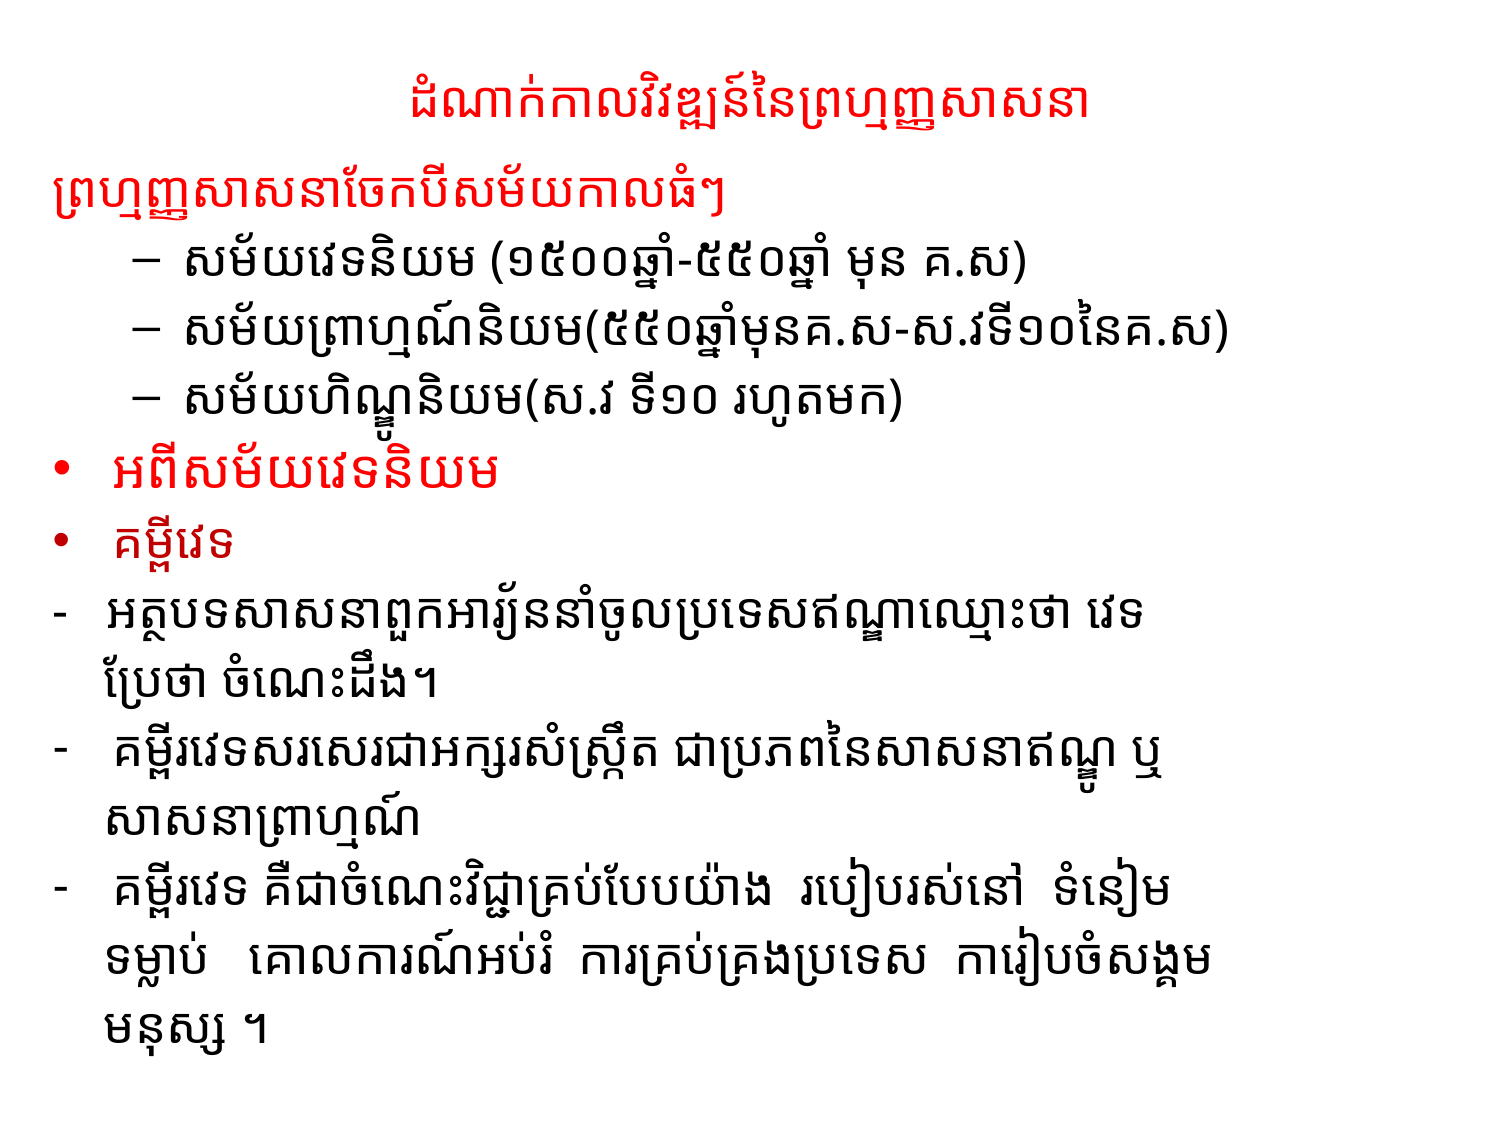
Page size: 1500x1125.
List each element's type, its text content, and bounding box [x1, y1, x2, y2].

title ដំណាក់កាលវិវឌ្ឍន៍នៃព្រហ្មញ្ញសាសនា [75, 45, 1425, 149]
list ព្រហ្មញ្ញសាសនាចែកបីសម័យកាលធំៗ សម័យវេទនិយម (១៥០០ឆ្នាំ-៥៥០ឆ្នាំ មុន គ.ស) សម័យព្រាហ្មណ៍និយម(៥៥០ឆ្នាំមុនគ.ស-ស.វទី១០នៃគ.ស) សម័យហិណ្ឌូនិយម(ស.វ ទី១០ រហូតមក) អពីសម័យវេទនិយម គម្ពីវេទ - អត្ថបទសាសនាពួកអារ្យ័ននាំចូលប្រទេសឥណ្ឌាឈ្មោះថា វេទ ប្រែថា ចំណេះដឹង។ គម្ពីរវេទសរសេរជាអក្សរសំស្រ្កឹត ជាប្រភពនៃសាសនាឥណ្ឌូ ឬ សាសនាព្រាហ្មណ៍ គម្ពីរវេទ គឺជាចំណេះវិជ្ជាគ្រប់បែបយ៉ាង របៀបរស់នៅ ទំនៀម ទម្លាប់ គោលការណ៍អប់រំ ការគ្រប់គ្រងប្រទេស ការៀបចំសង្គម មនុស្ស ។ [37, 149, 1475, 1063]
